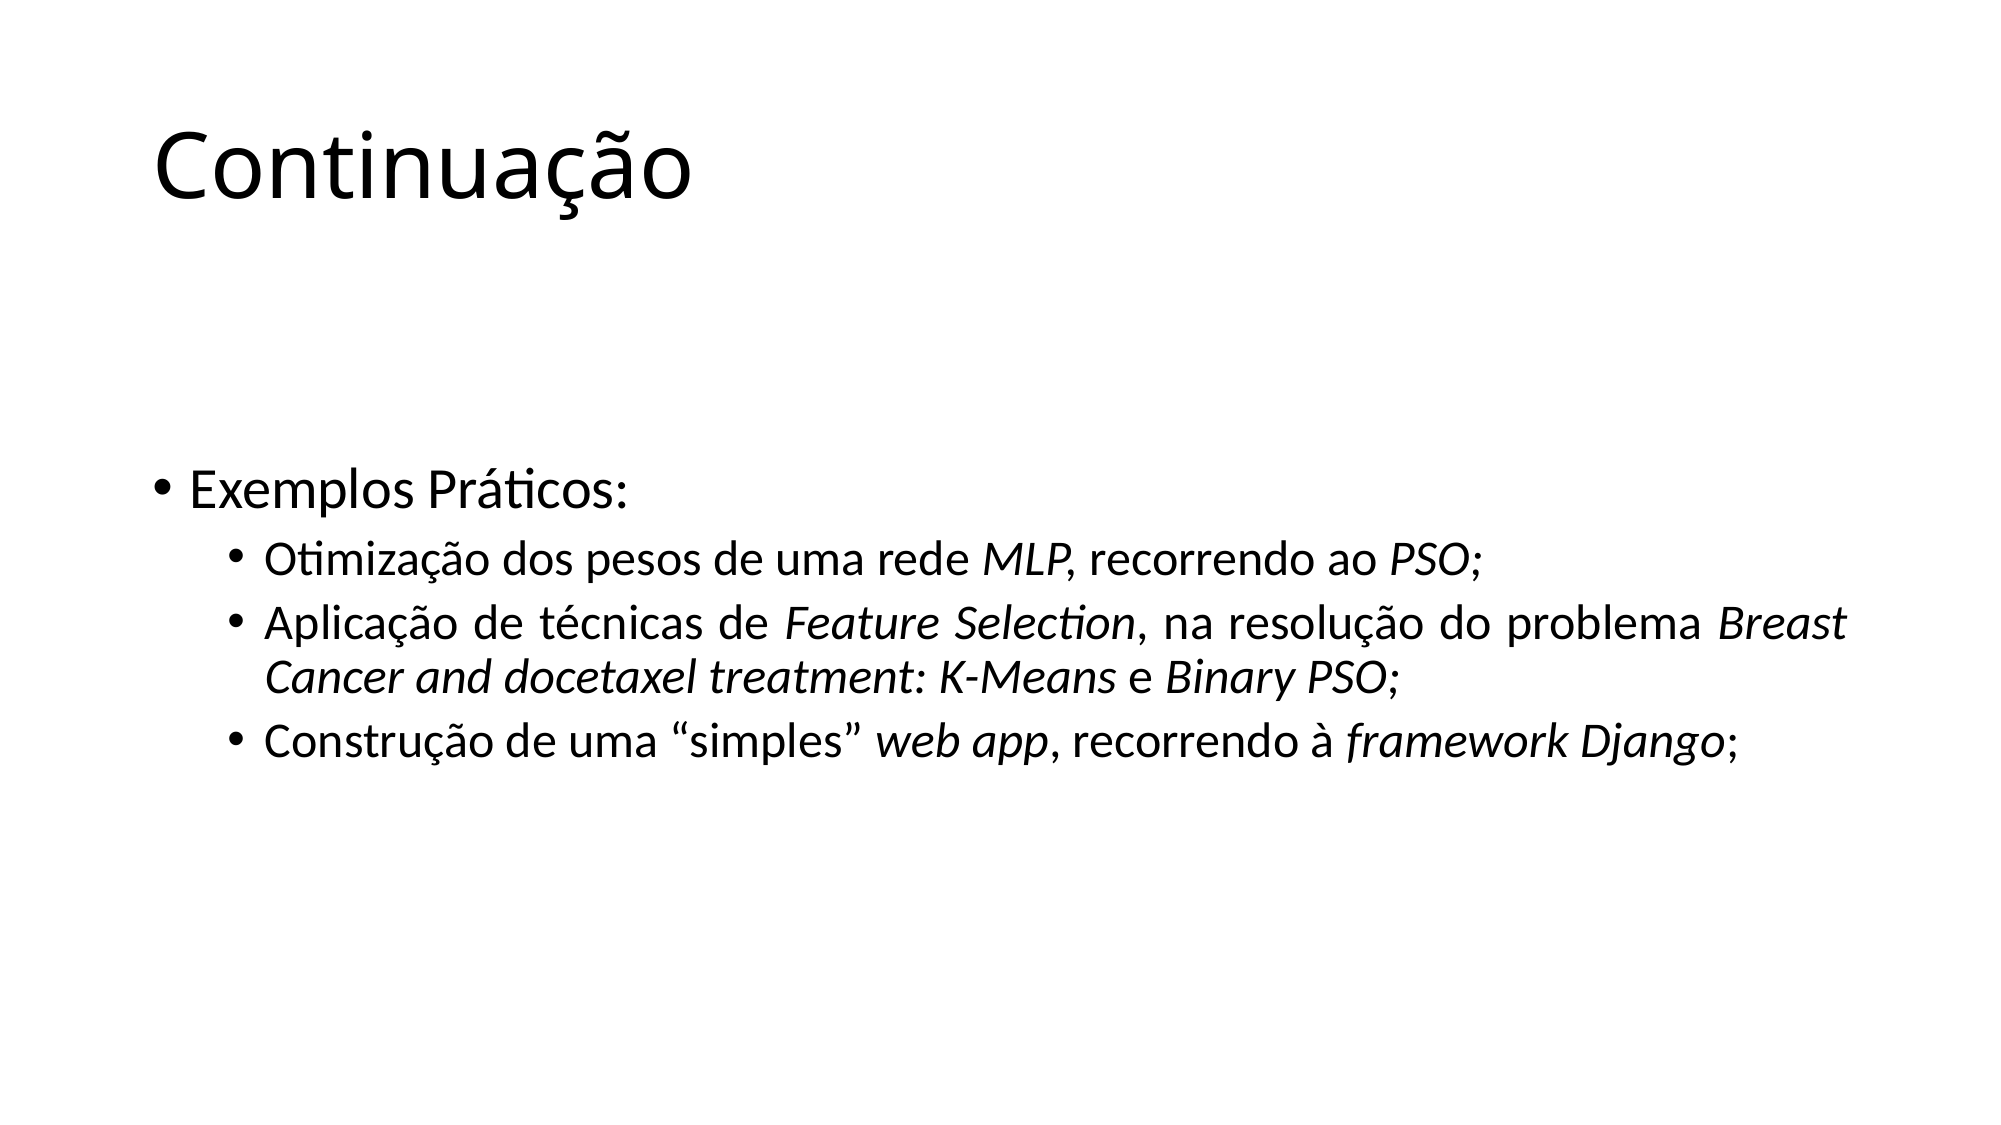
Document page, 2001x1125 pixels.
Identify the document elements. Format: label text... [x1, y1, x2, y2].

list Exemplos Práticos: Otimização dos pesos de uma rede MLP, recorrendo ao PSO; Aplicação de técnicas de Feature Selection, na resolução do problema Breast Cancer and docetaxel treatment: K-Means e Binary PSO; Construção de uma “simples” web app, recorrendo à framework Django; [137, 450, 1863, 785]
title Continuação [137, 59, 1863, 278]
